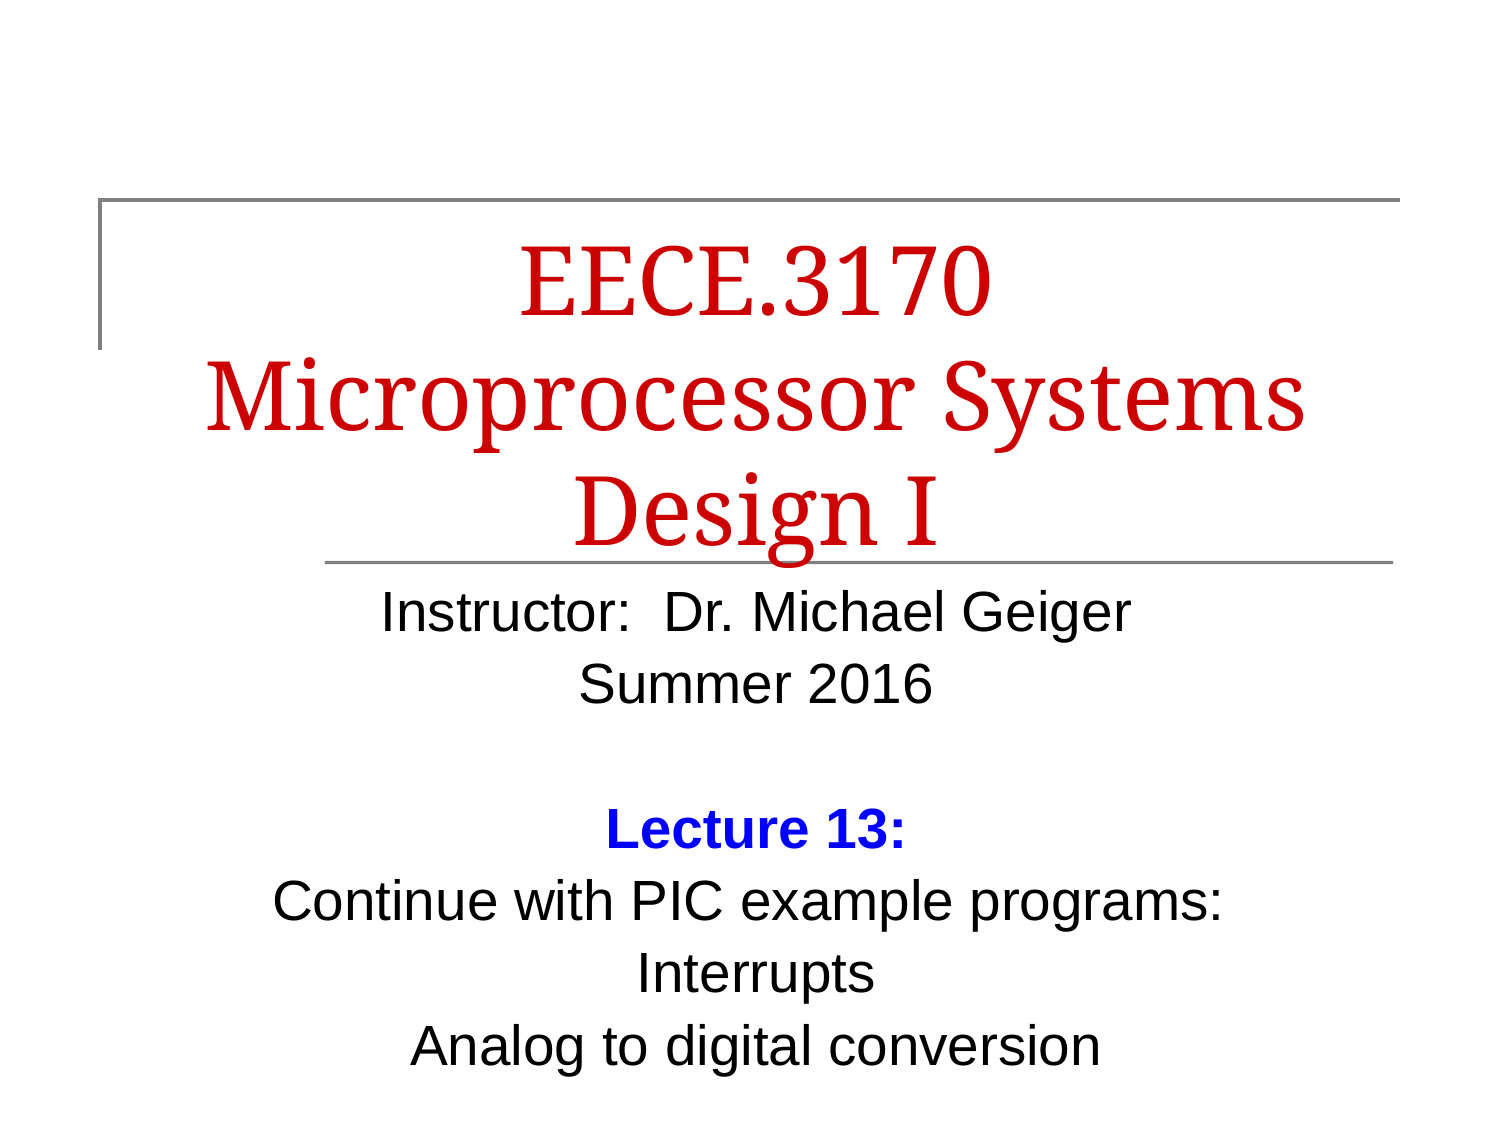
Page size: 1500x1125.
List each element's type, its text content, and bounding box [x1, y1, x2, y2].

subtitle Instructor: Dr. Michael Geiger Summer 2016 Lecture 13: Continue with PIC example programs: Interrupts Analog to digital conversion [112, 575, 1400, 1088]
title EECE.3170 Microprocessor Systems Design I [112, 212, 1401, 563]
